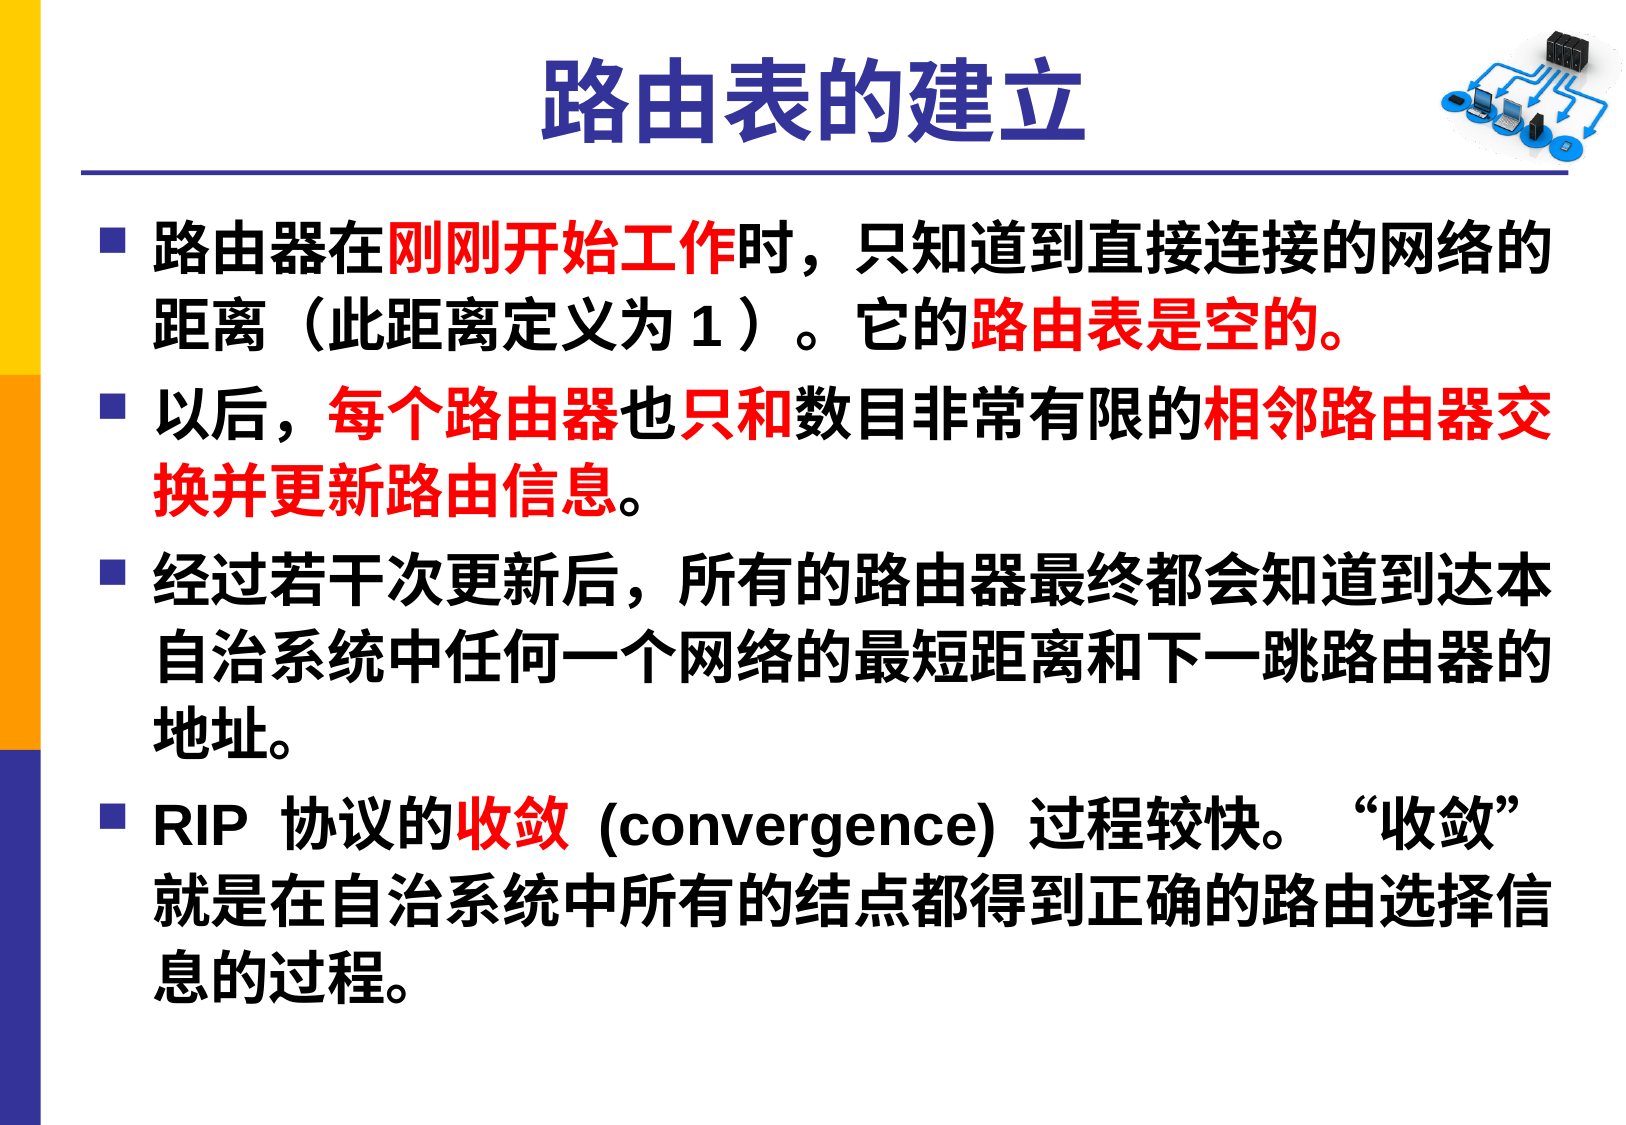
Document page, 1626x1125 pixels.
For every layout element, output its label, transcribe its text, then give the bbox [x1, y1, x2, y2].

title 路由表的建立 [81, 30, 1569, 161]
list 路由器在刚刚开始工作时，只知道到直接连接的网络的距离（此距离定义为1）。它的路由表是空的。 以后，每个路由器也只和数目非常有限的相邻路由器交换并更新路由信息。 经过若干次更新后，所有的路由器最终都会知道到达本自治系统中任何一个网络的最短距离和下一跳路由器的地址。 RIP 协议的收敛 (convergence) 过程较快。“收敛”就是在自治系统中所有的结点都得到正确的路由选择信息的过程。 [81, 196, 1569, 1006]
picture [1438, 30, 1624, 165]
